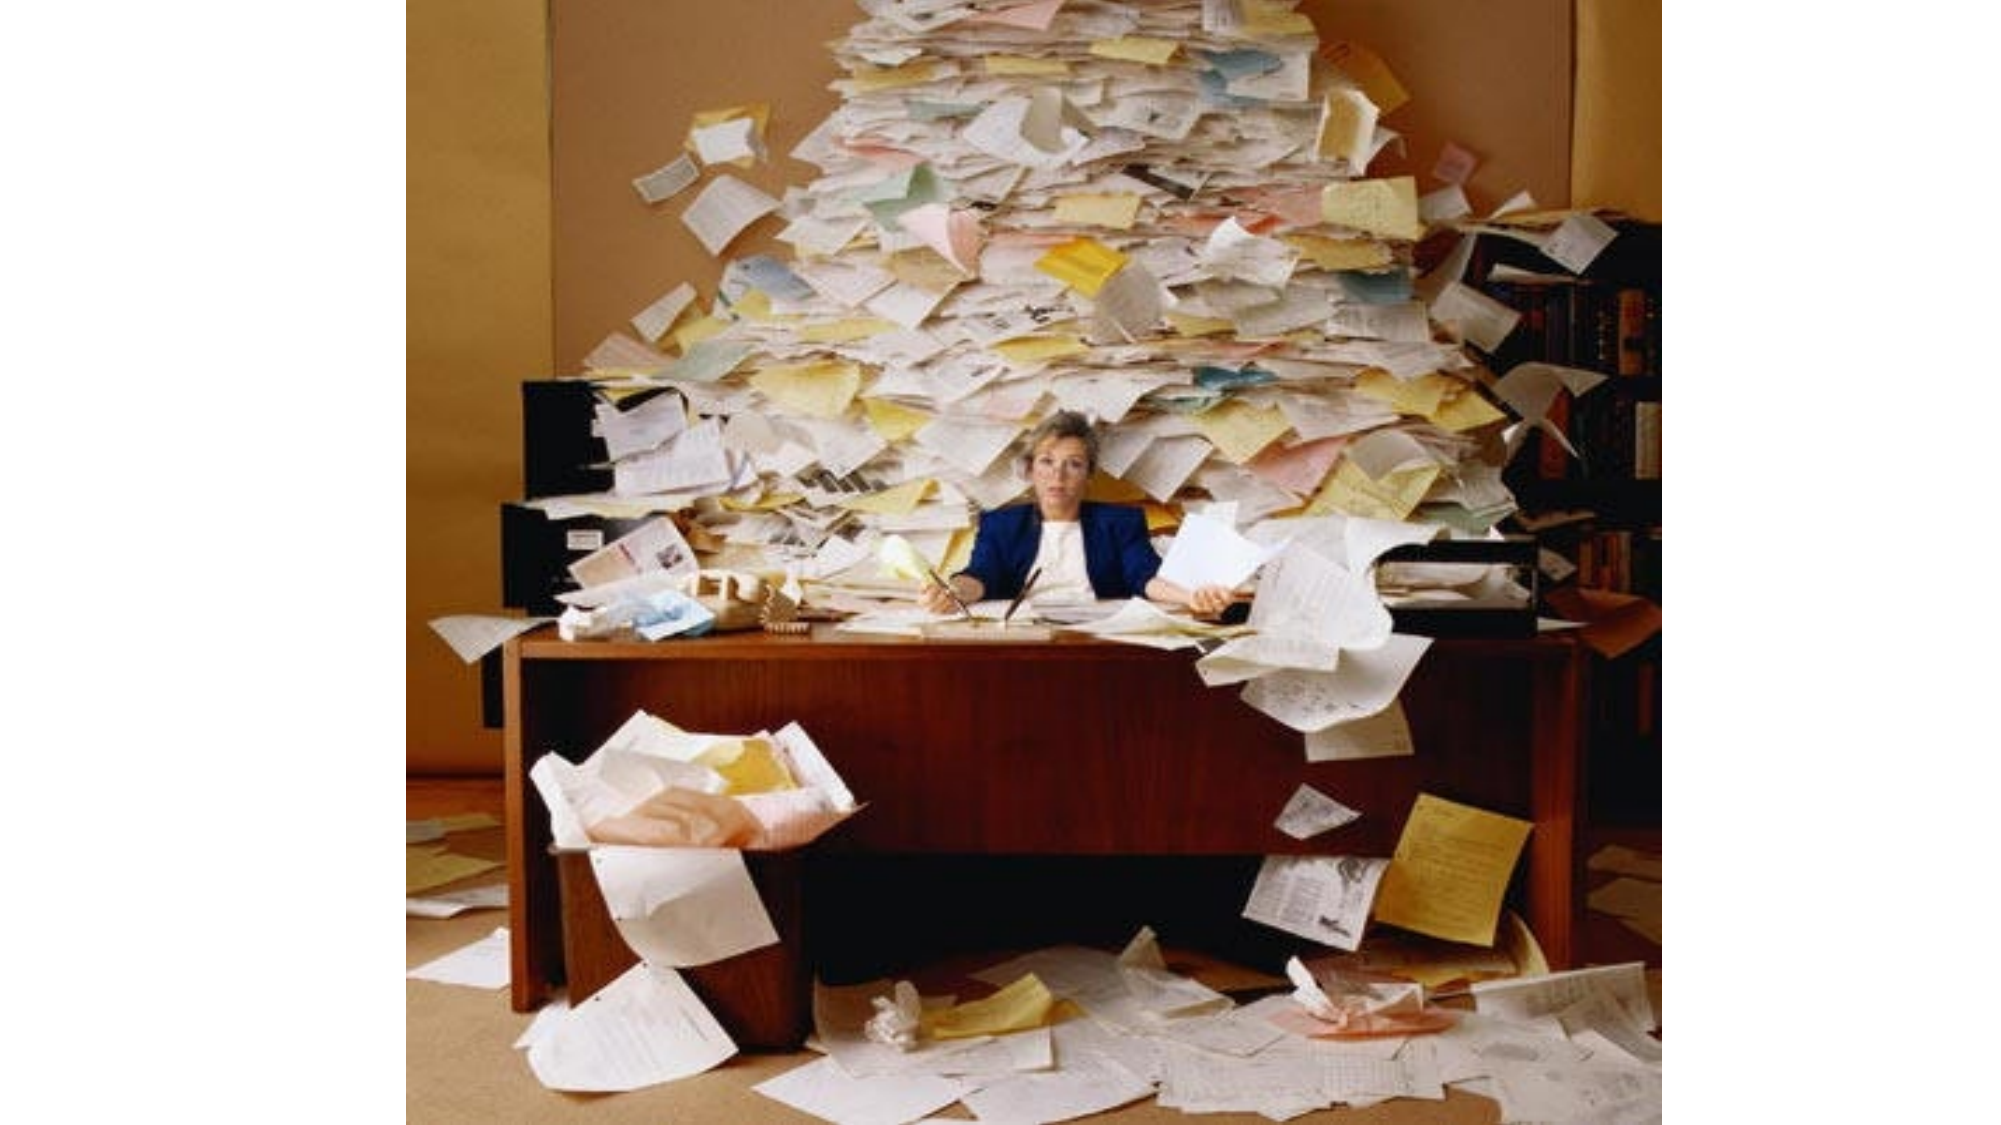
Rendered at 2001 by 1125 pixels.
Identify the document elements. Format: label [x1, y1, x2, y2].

picture [406, 0, 1662, 1125]
